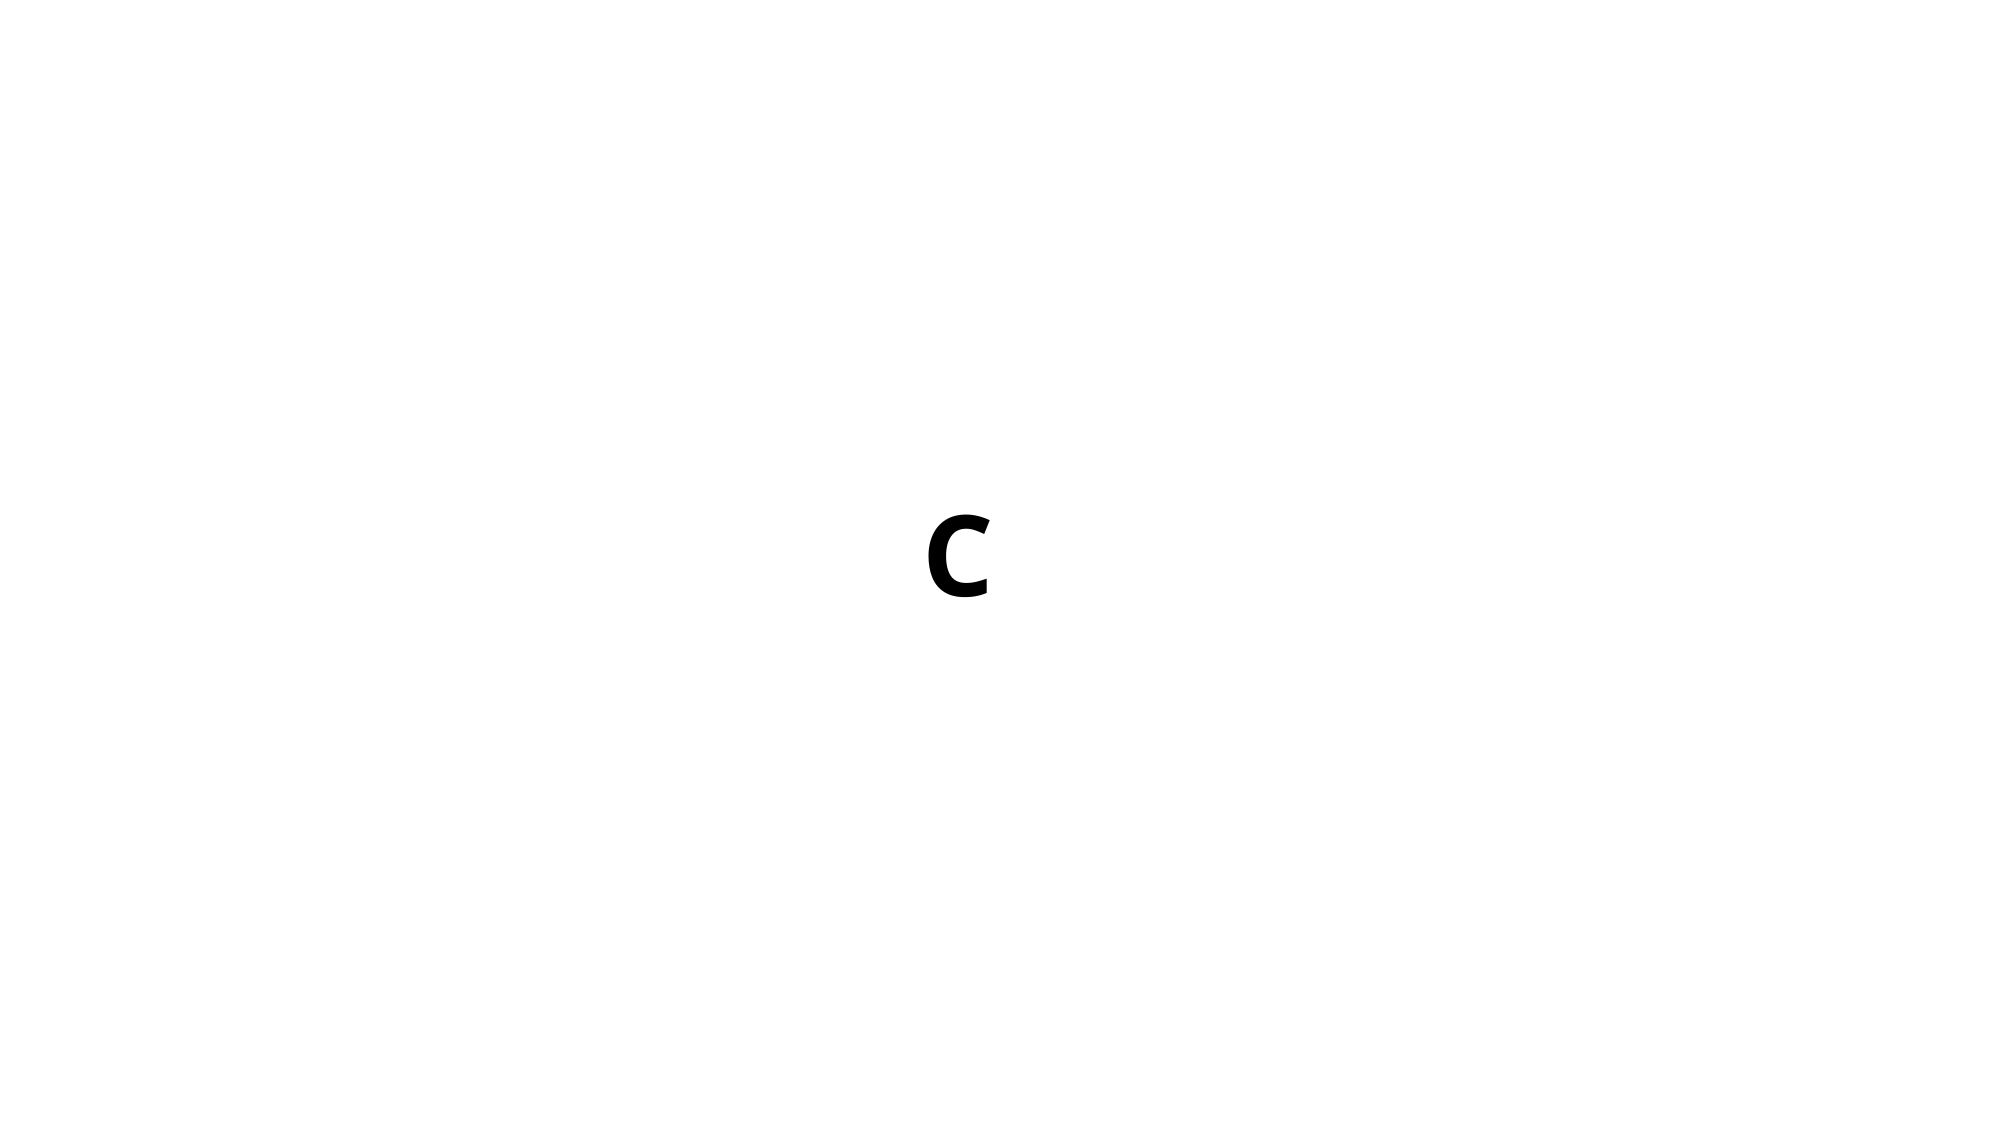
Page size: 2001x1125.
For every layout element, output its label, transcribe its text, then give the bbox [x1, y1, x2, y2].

text_box C [532, 409, 1385, 627]
